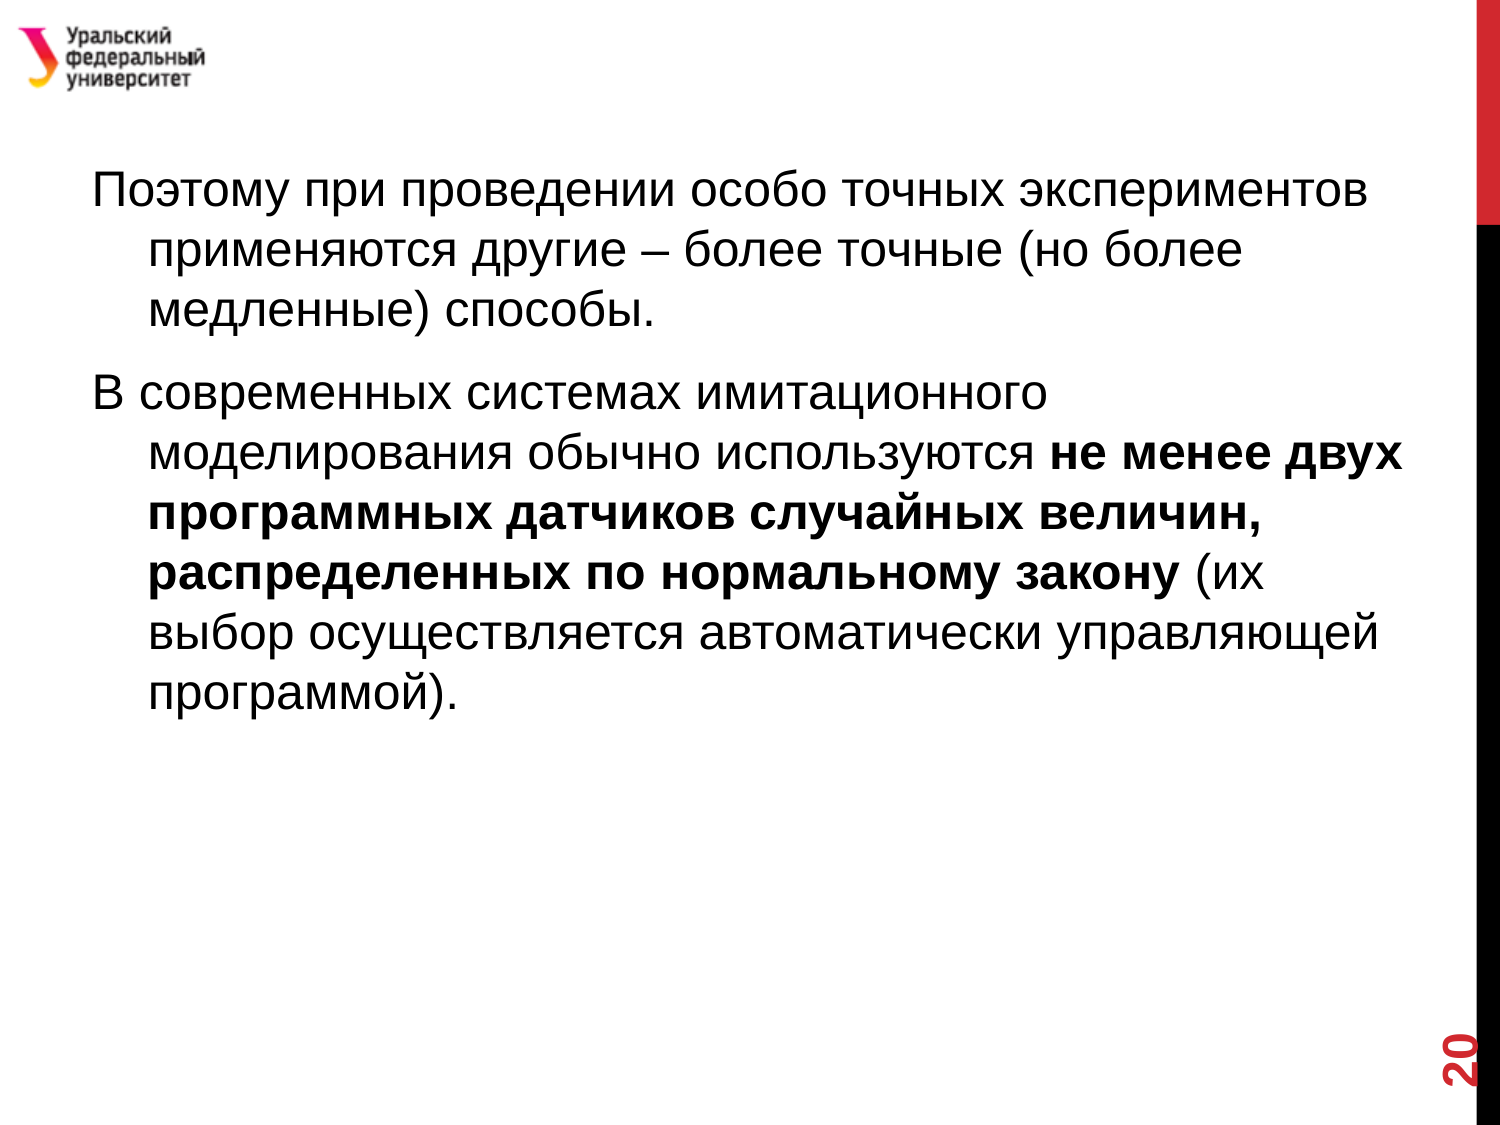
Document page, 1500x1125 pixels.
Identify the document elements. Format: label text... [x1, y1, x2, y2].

list Поэтому при проведении особо точных экспериментов применяются другие – более точные (но более медленные) способы. В современных системах имитационного моделирования обычно используются не менее двух программных датчиков случайных величин, распределенных по нормальному закону (их выбор осуществляется автоматически управляющей программой). [76, 149, 1427, 1076]
picture [0, 0, 211, 105]
slide_number 20 [1427, 887, 1488, 1104]
